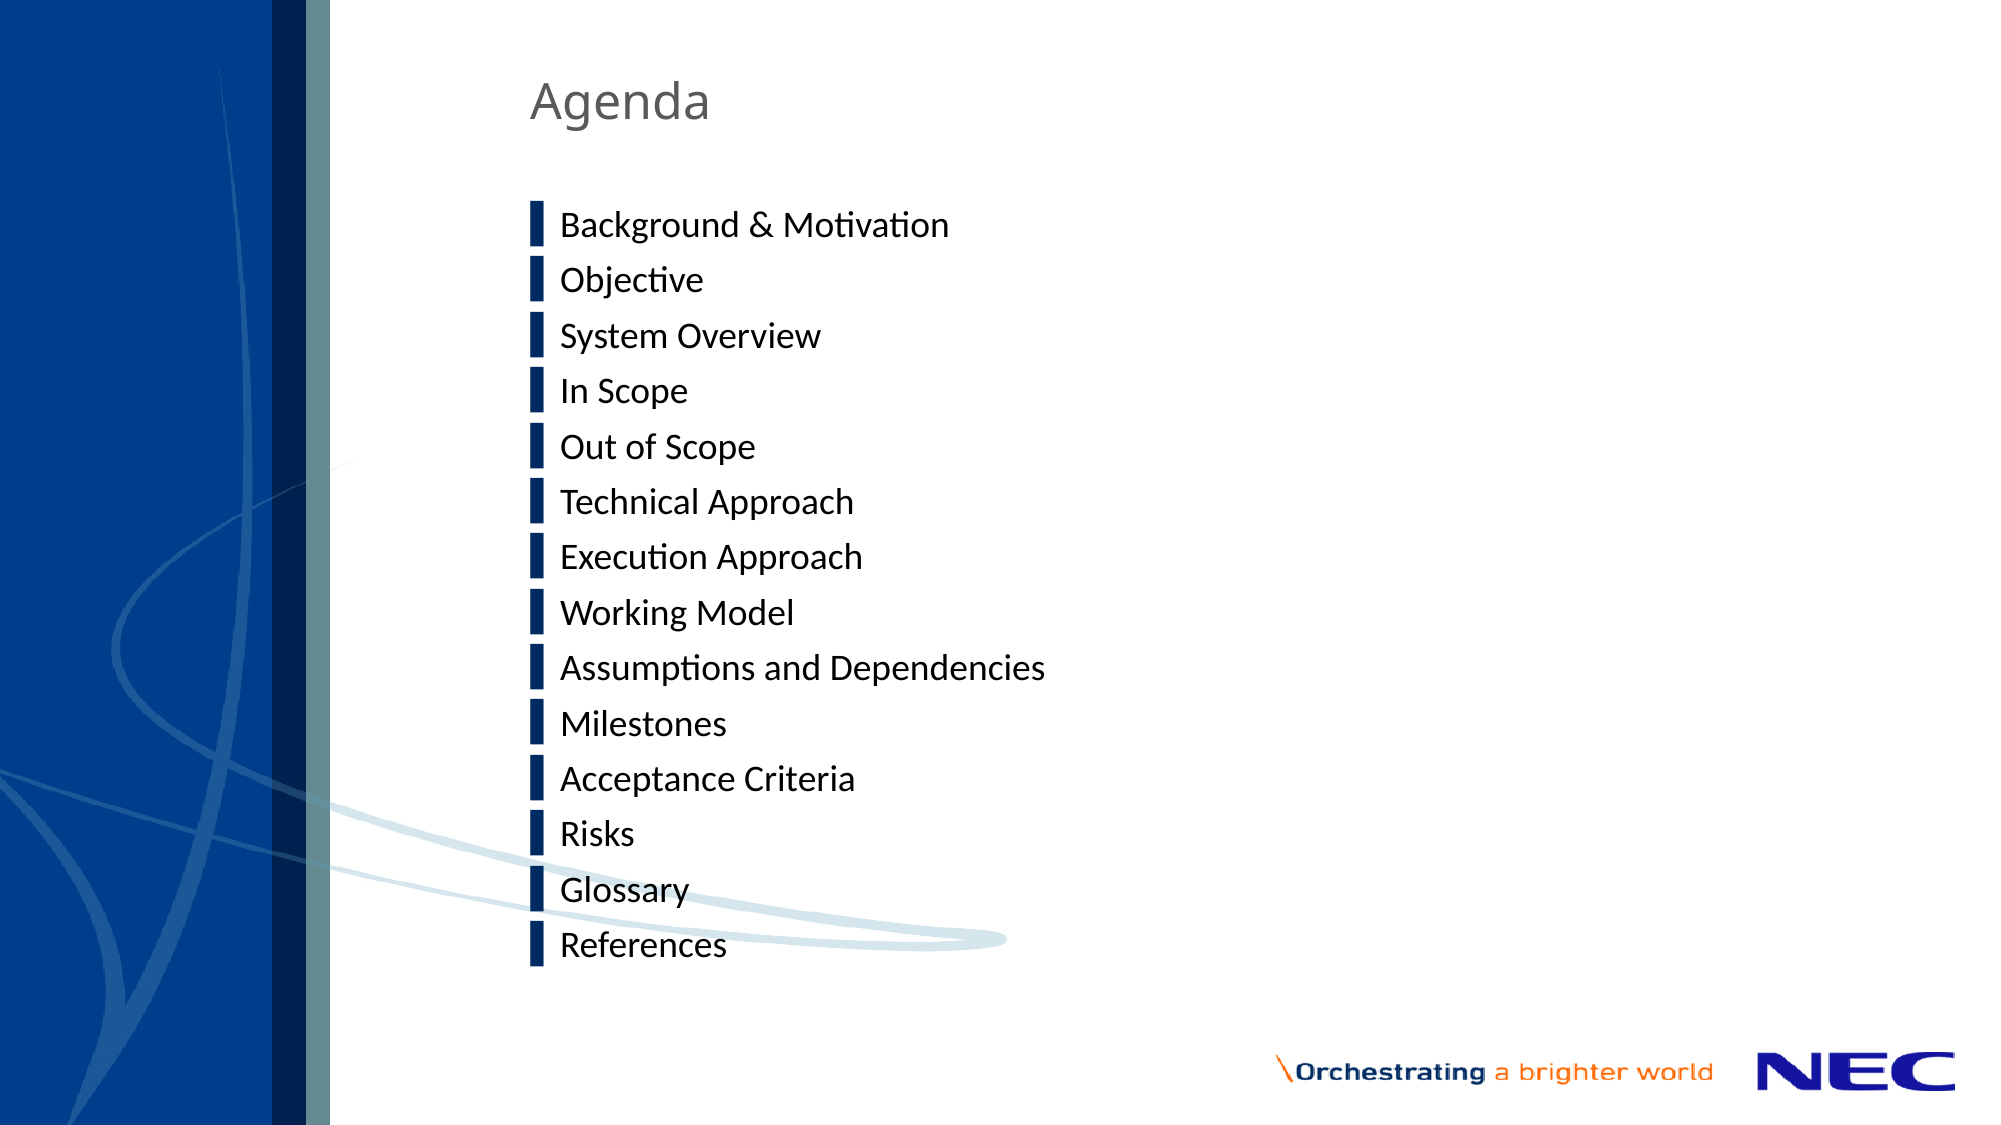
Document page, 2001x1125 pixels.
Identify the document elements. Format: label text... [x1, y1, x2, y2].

text_box Background & Motivation Objective System Overview In Scope Out of Scope Technical Approach Execution Approach Working Model Assumptions and Dependencies Milestones Acceptance Criteria Risks Glossary References [515, 137, 1791, 763]
picture [0, 0, 2000, 1125]
title Agenda [515, 61, 1721, 137]
